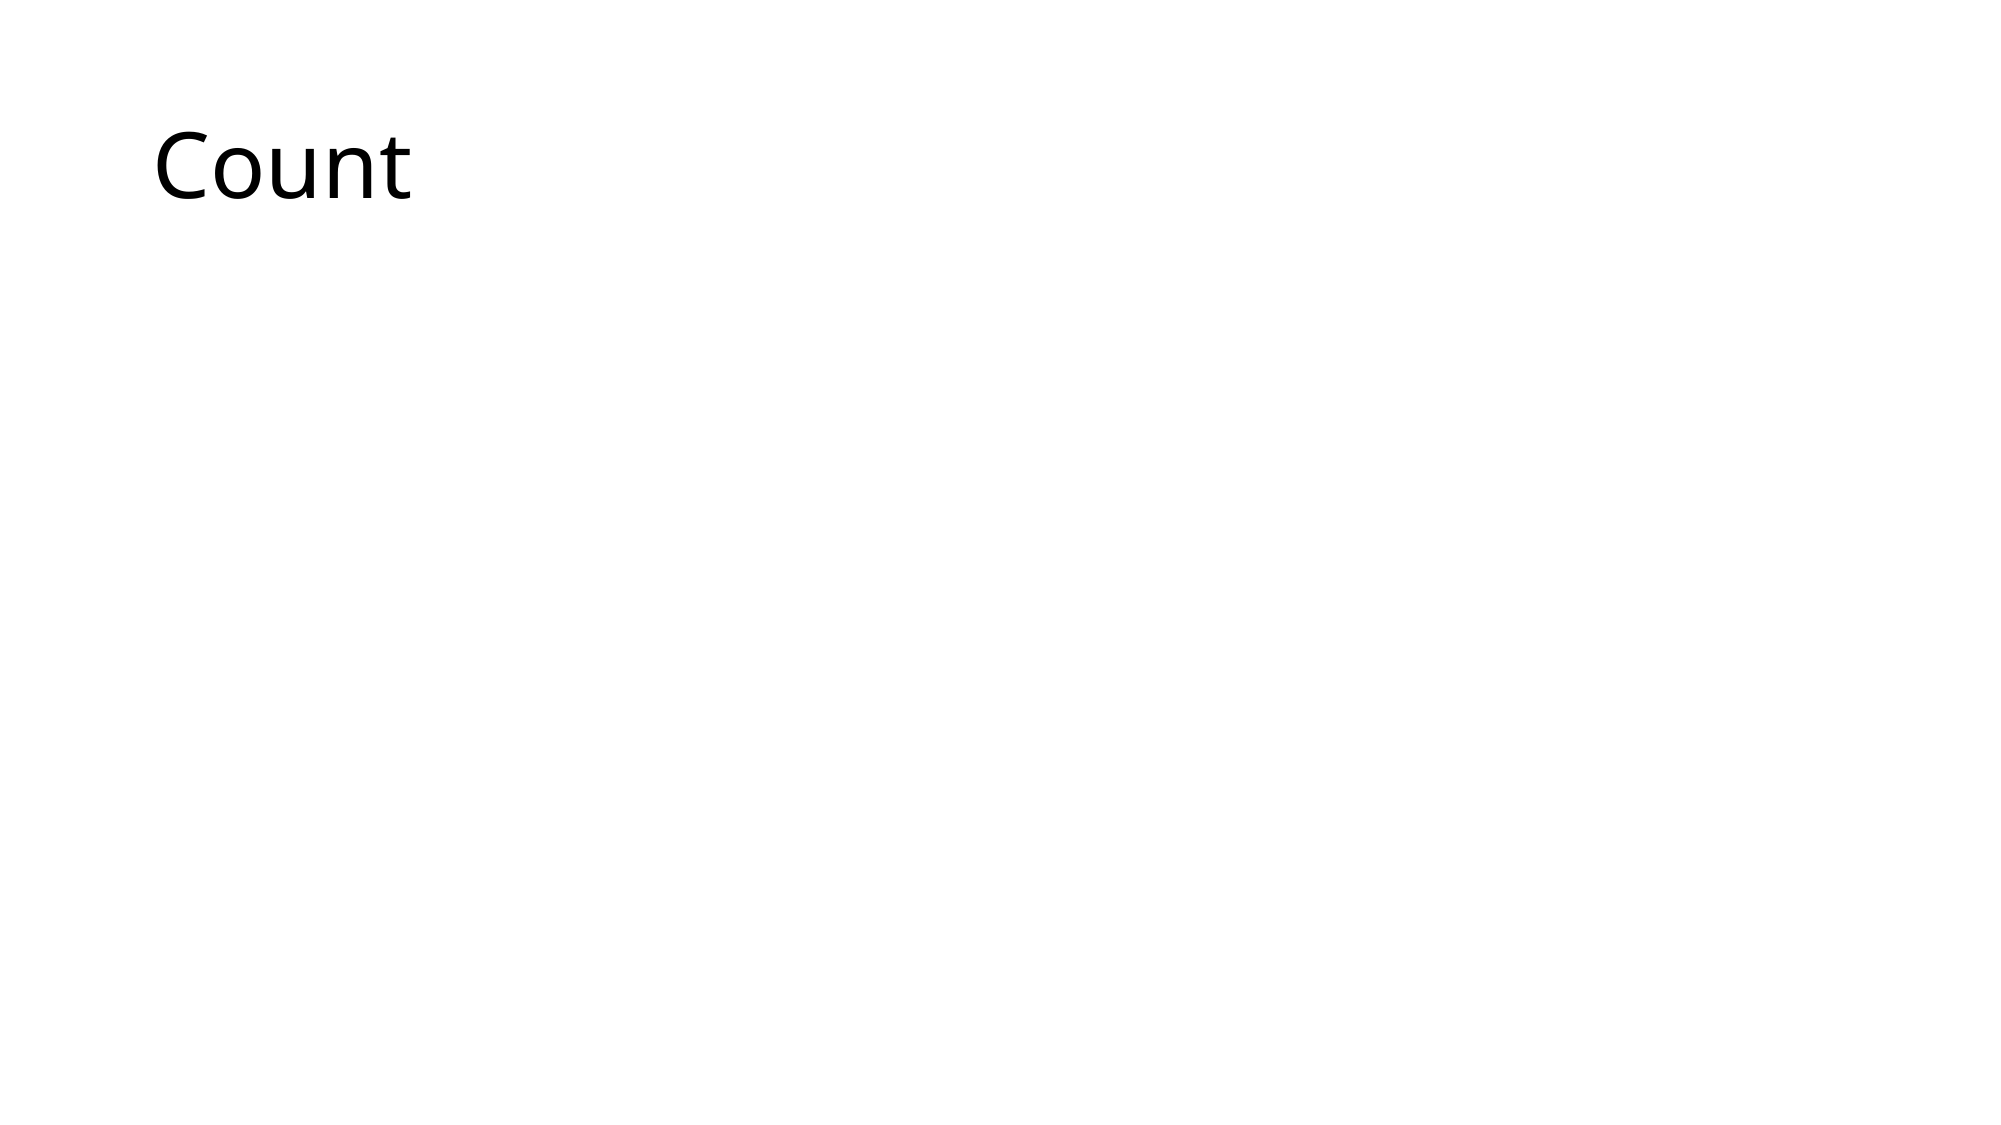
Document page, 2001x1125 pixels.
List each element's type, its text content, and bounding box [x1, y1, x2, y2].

title Count [137, 59, 1863, 278]
